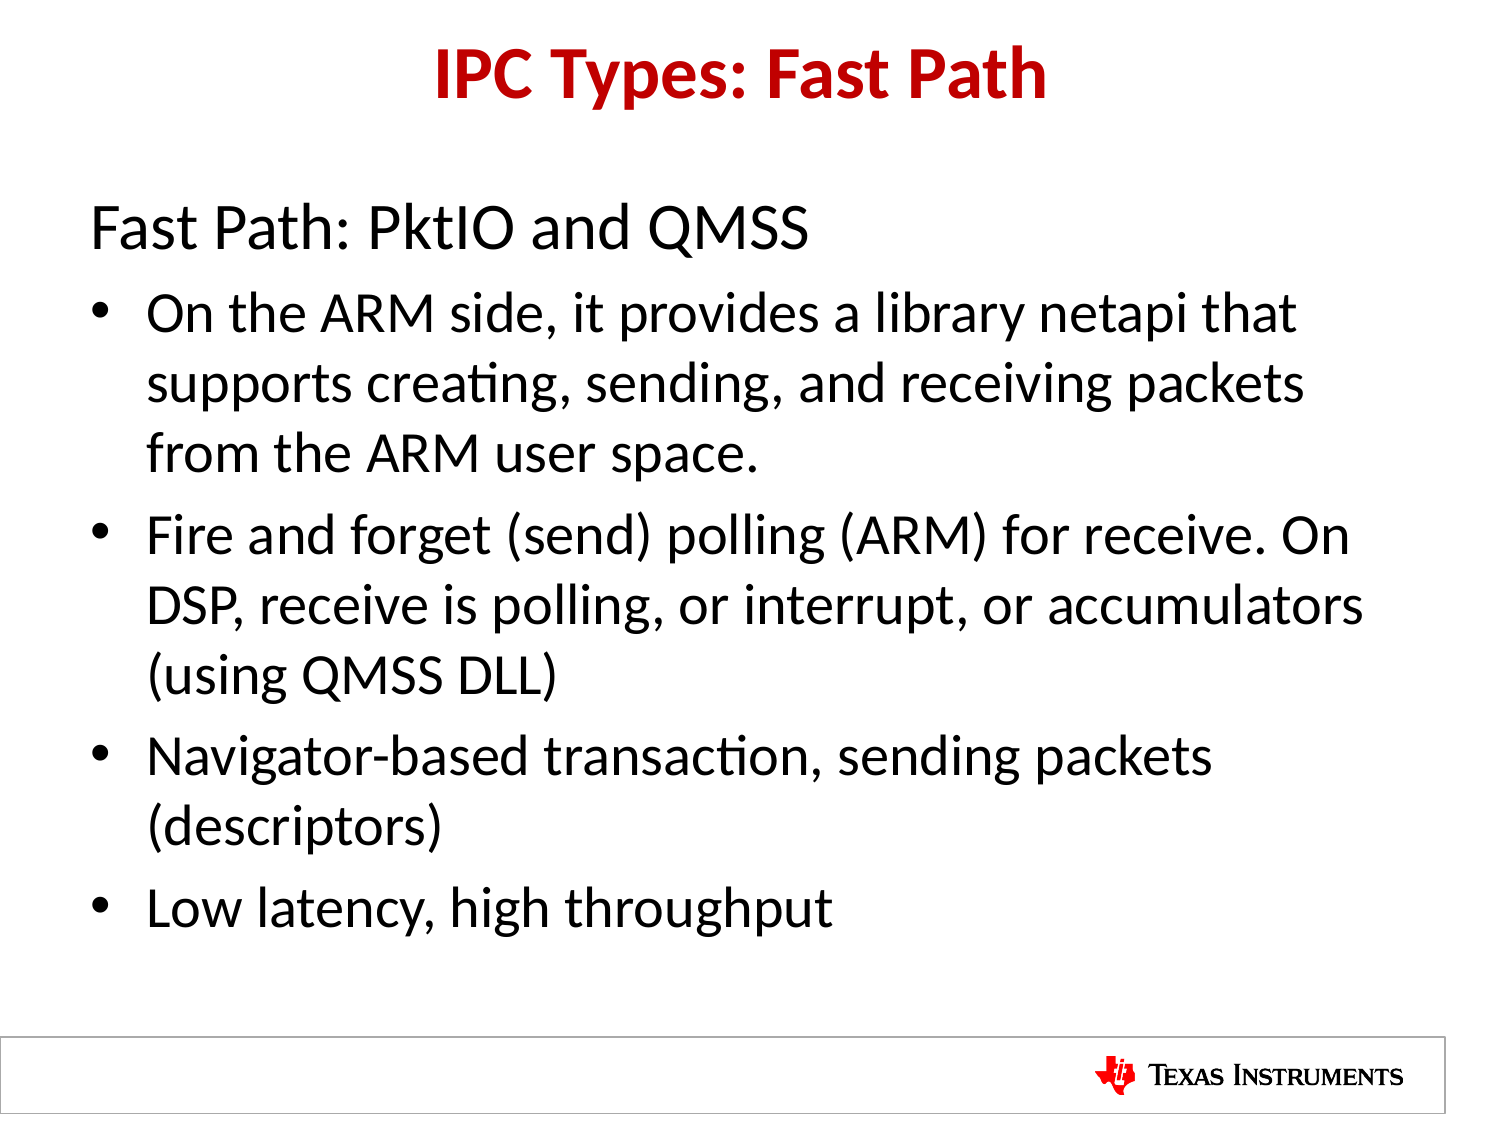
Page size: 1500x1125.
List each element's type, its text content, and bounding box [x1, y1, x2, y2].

title IPC Types: Fast Path [74, 24, 1426, 113]
list Fast Path: PktIO and QMSS On the ARM side, it provides a library netapi that supports creating, sending, and receiving packets from the ARM user space. Fire and forget (send) polling (ARM) for receive. On DSP, receive is polling, or interrupt, or accumulators (using QMSS DLL) Navigator-based transaction, sending packets (descriptors) Low latency, high throughput [74, 174, 1426, 986]
picture [1095, 1056, 1403, 1095]
